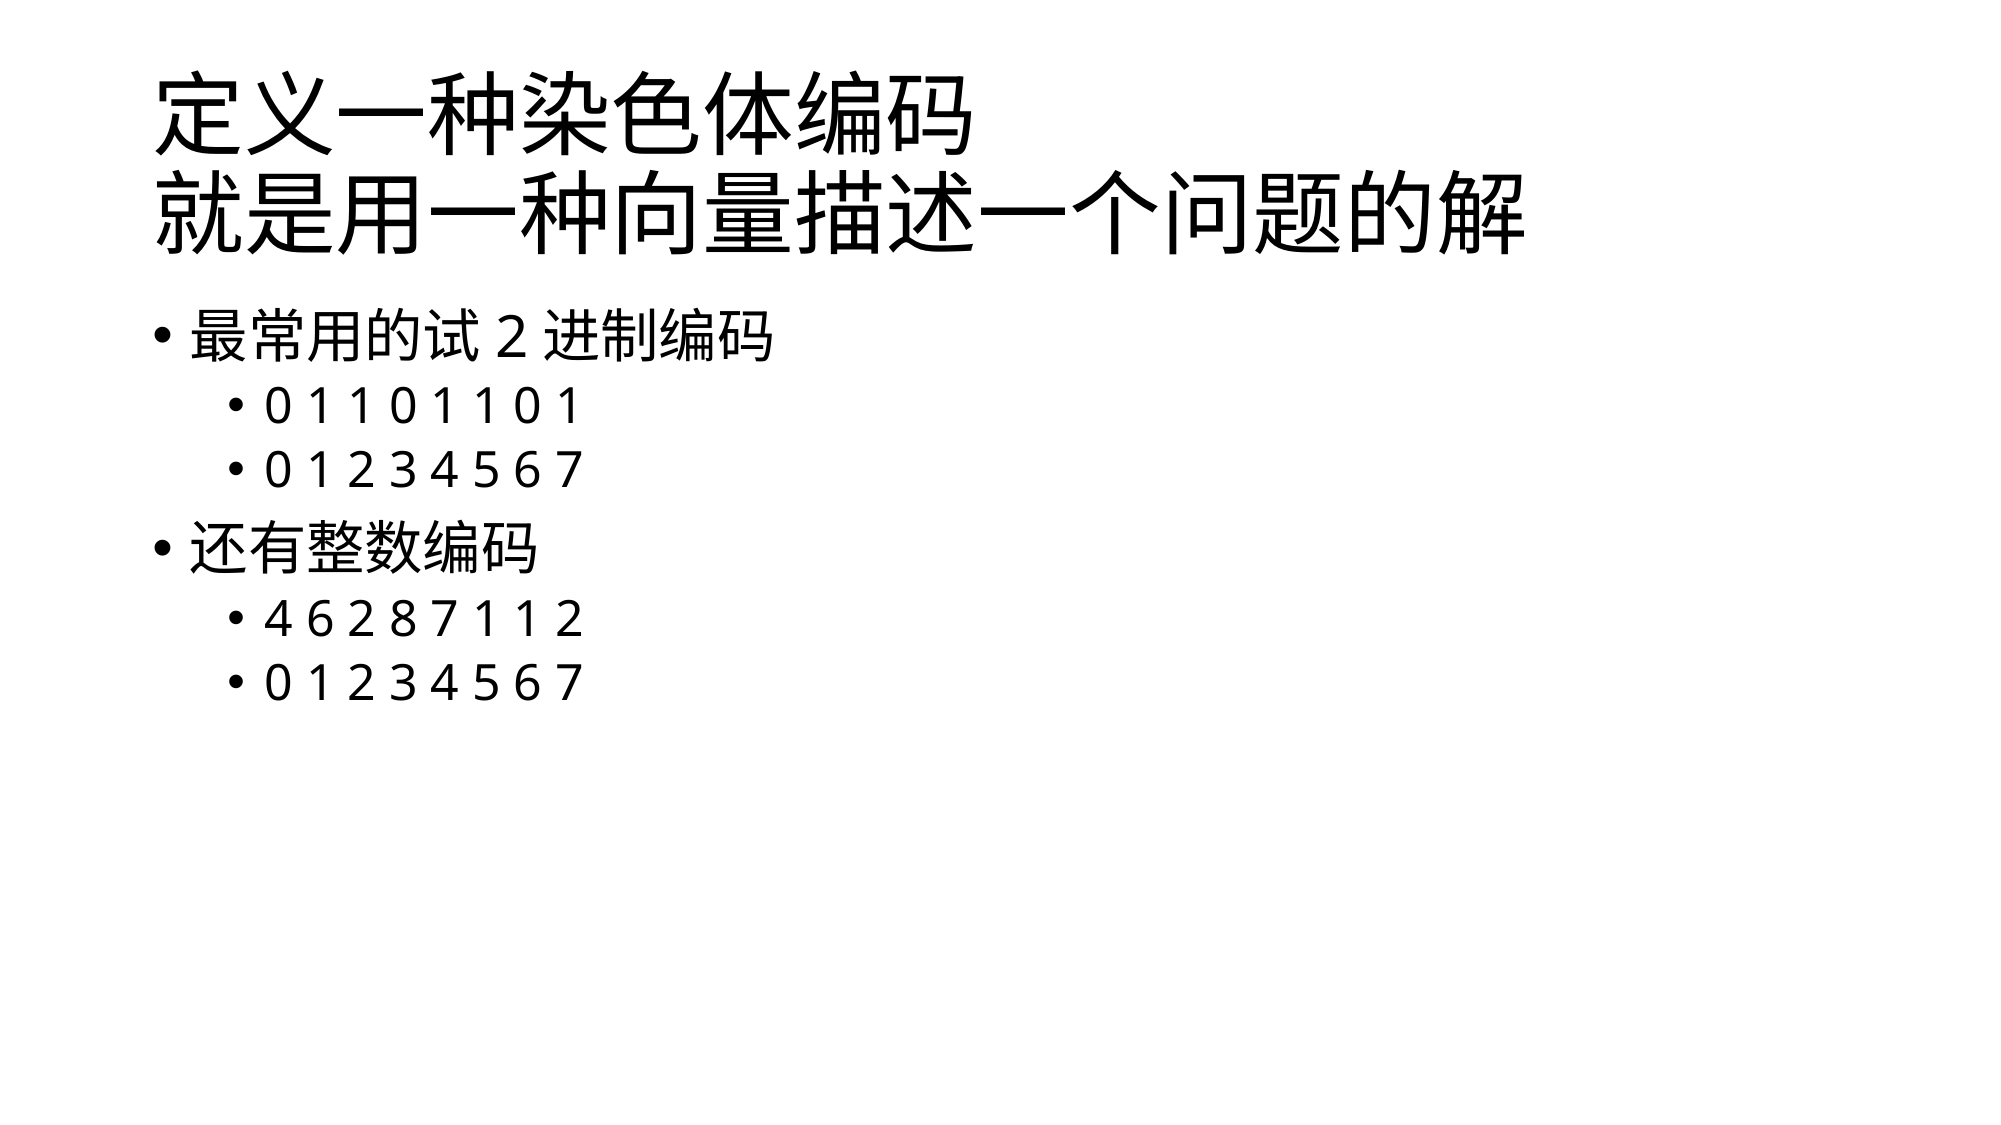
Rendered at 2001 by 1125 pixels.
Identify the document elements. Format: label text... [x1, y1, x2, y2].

title 定义一种染色体编码 就是用一种向量描述一个问题的解 [137, 59, 1863, 278]
list 最常用的试2进制编码 0 1 1 0 1 1 0 1 0 1 2 3 4 5 6 7 还有整数编码 4 6 2 8 7 1 1 2 0 1 2 3 4 5 6 7 [137, 299, 1863, 1014]
